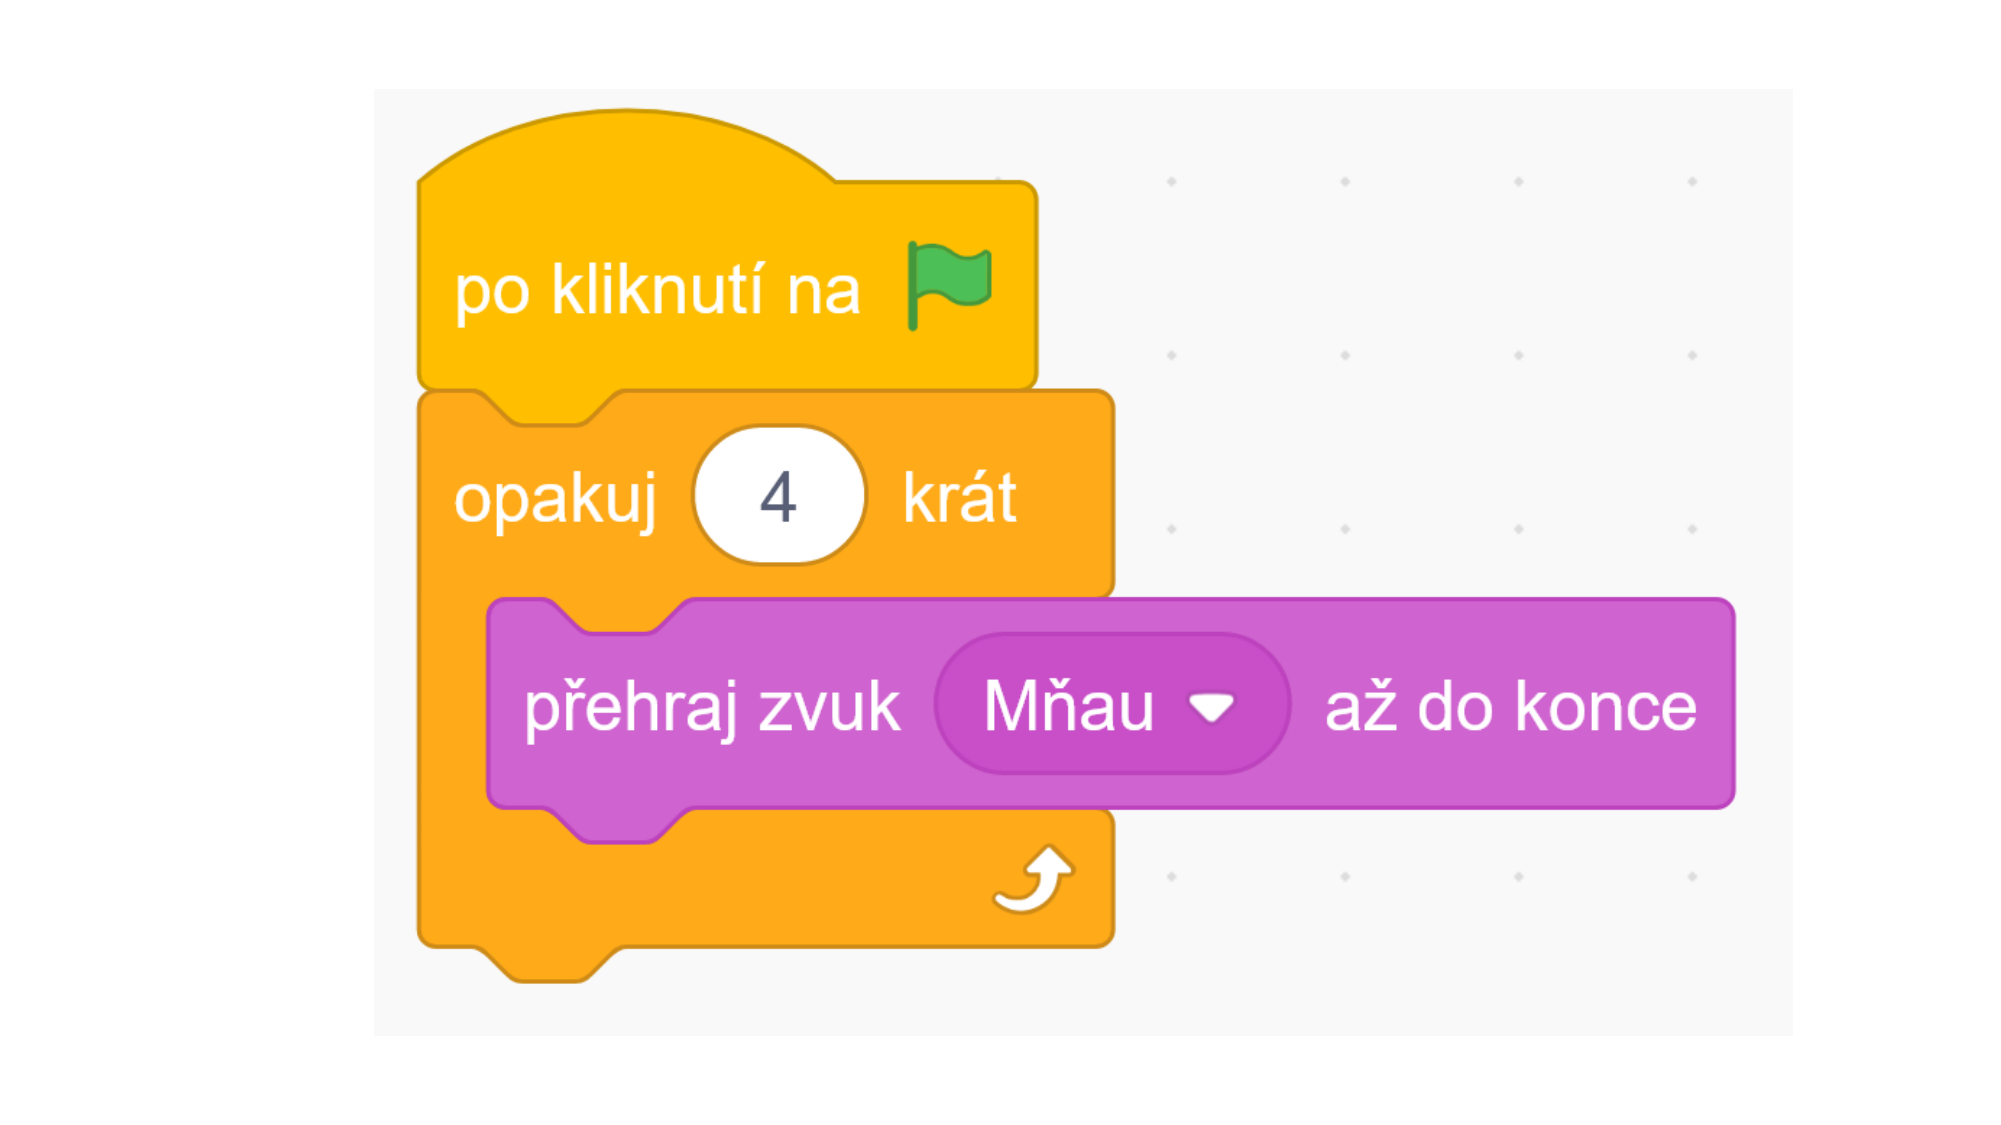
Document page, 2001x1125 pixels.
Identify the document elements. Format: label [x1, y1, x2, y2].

picture [374, 89, 1793, 1036]
